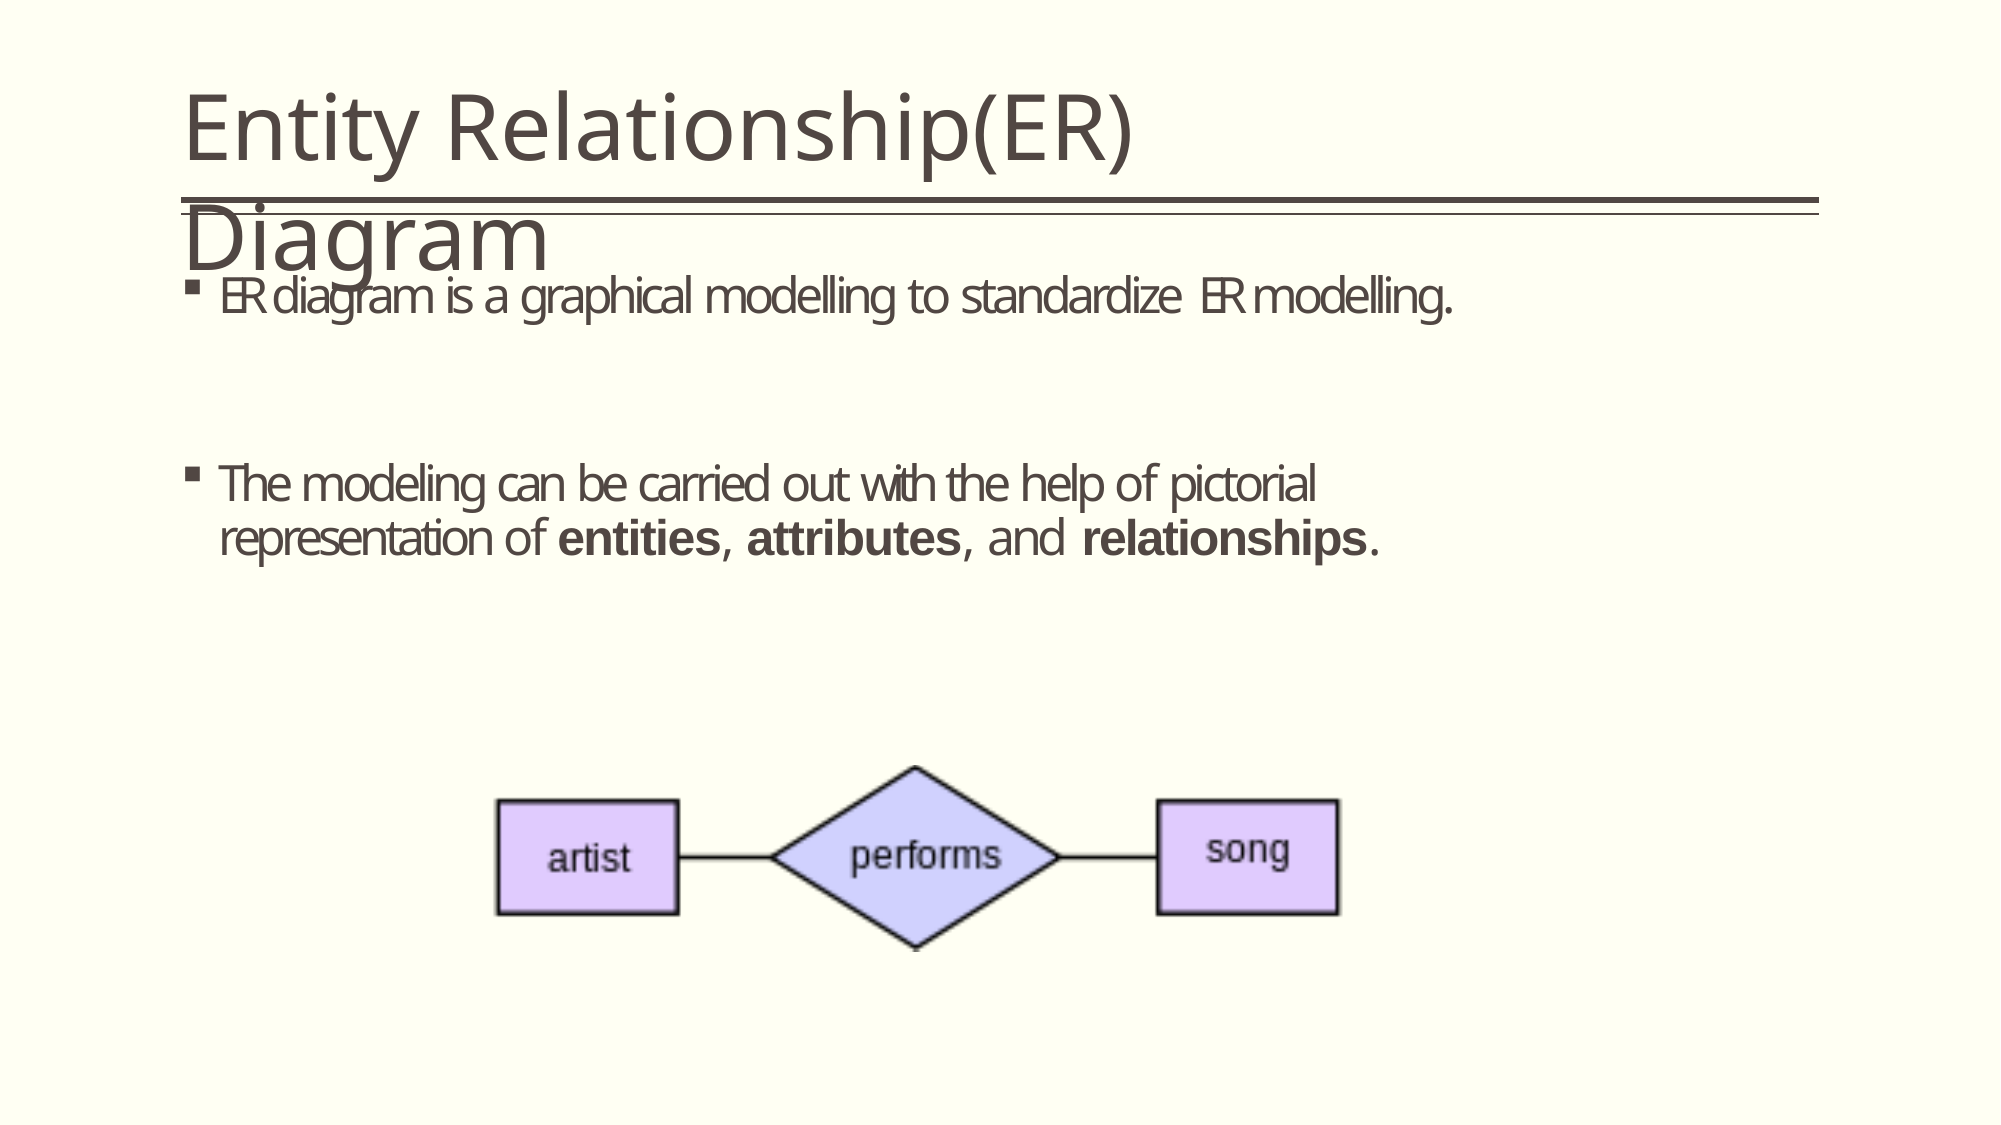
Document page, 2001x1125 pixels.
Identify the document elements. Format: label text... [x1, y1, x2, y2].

text_box ER diagram is a graphical modelling to standardize ER modelling. The modeling can be carried out with the help of pictorial representation of entities, attributes, and relationships. [179, 261, 1700, 566]
text_box [473, 765, 1365, 952]
title Entity Relationship(ER) Diagram [179, 66, 1514, 261]
